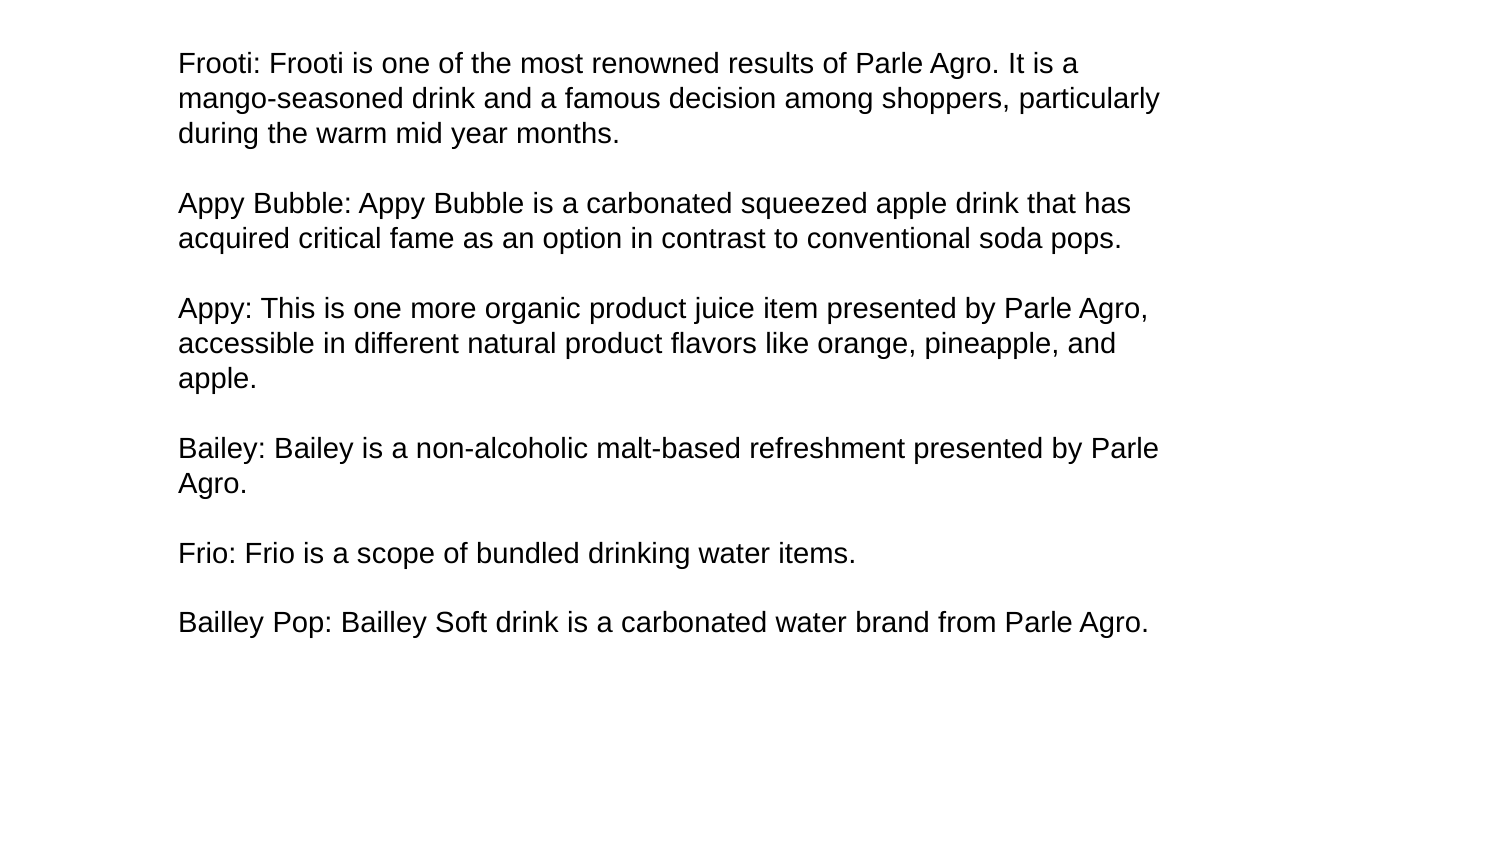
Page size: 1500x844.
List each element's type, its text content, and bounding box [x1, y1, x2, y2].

text_box Frooti: Frooti is one of the most renowned results of Parle Agro. It is a mango-seasoned drink and a famous decision among shoppers, particularly during the warm mid year months. Appy Bubble: Appy Bubble is a carbonated squeezed apple drink that has acquired critical fame as an option in contrast to conventional soda pops. Appy: This is one more organic product juice item presented by Parle Agro, accessible in different natural product flavors like orange, pineapple, and apple. Bailey: Bailey is a non-alcoholic malt-based refreshment presented by Parle Agro. Frio: Frio is a scope of bundled drinking water items. Bailley Pop: Bailley Soft drink is a carbonated water brand from Parle Agro. [163, 37, 1188, 647]
